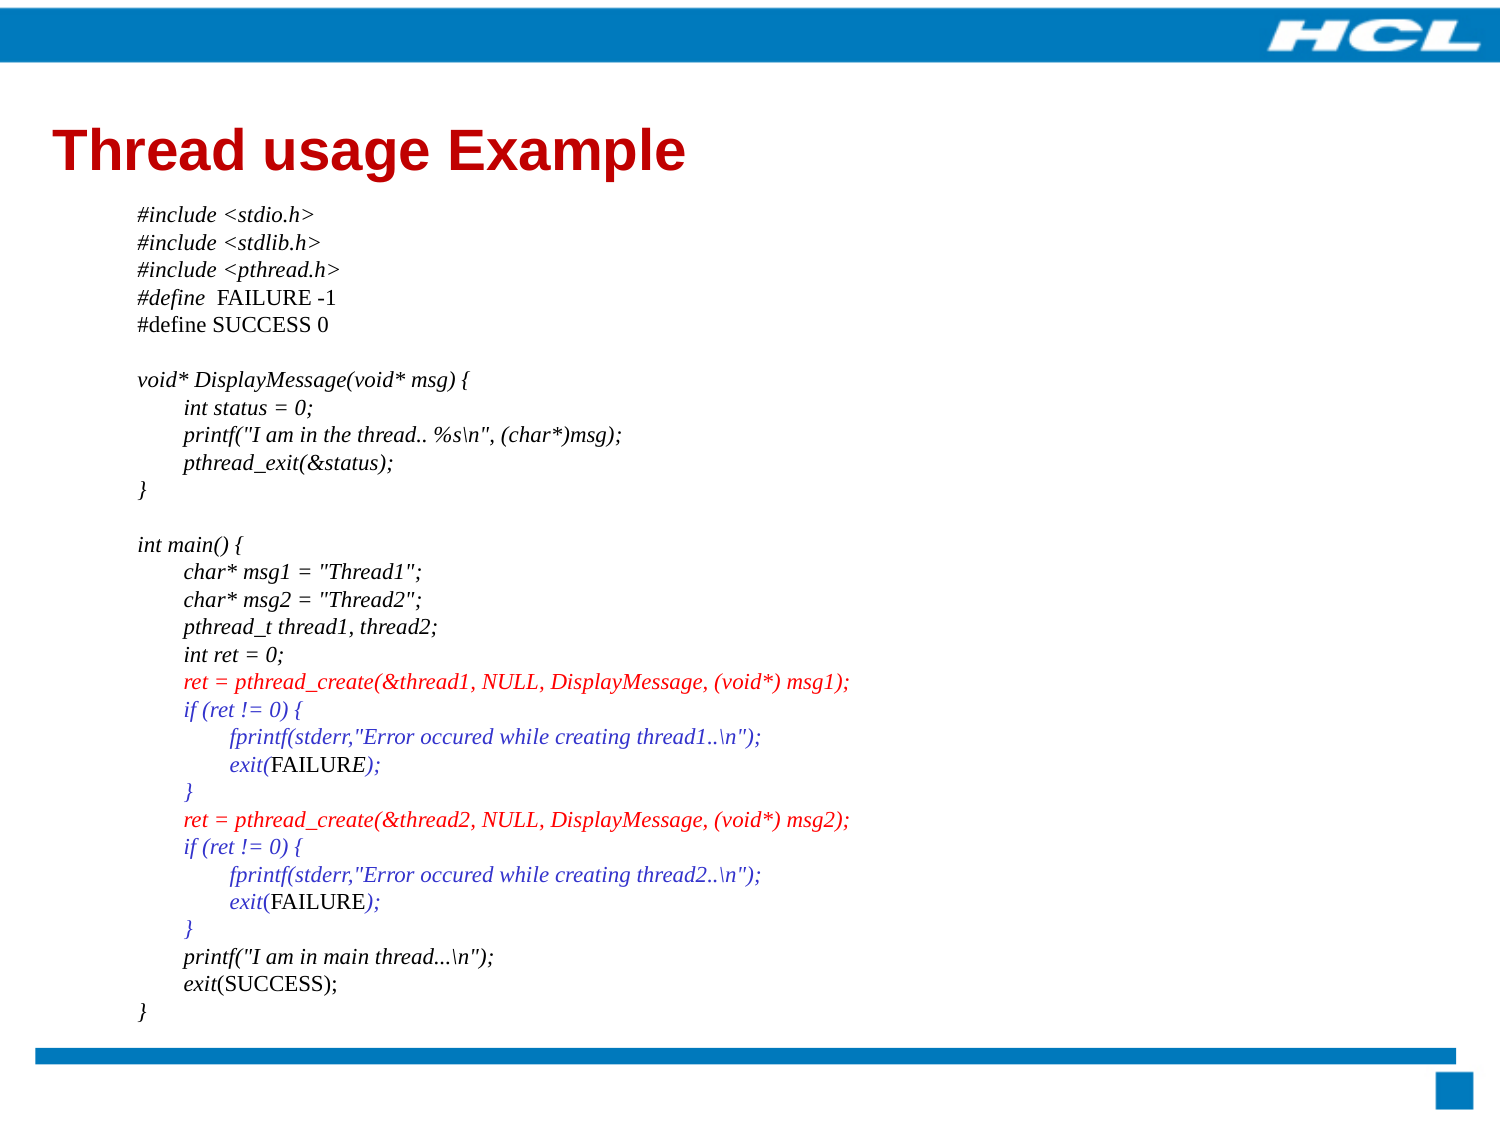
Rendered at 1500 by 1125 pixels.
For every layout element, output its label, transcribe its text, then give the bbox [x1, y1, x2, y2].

title Thread usage Example [37, 87, 1389, 173]
list #include <stdio.h> #include <stdlib.h> #include <pthread.h> #define FAILURE -1 #define SUCCESS 0 void* DisplayMessage(void* msg) { int status = 0; printf("I am in the thread.. %s\n", (char*)msg); pthread_exit(&status); } int main() { char* msg1 = "Thread1"; char* msg2 = "Thread2"; pthread_t thread1, thread2; int ret = 0; ret = pthread_create(&thread1, NULL, DisplayMessage, (void*) msg1); if (ret != 0) { fprintf(stderr,"Error occured while creating thread1..\n"); exit(FAILURE); } ret = pthread_create(&thread2, NULL, DisplayMessage, (void*) msg2); if (ret != 0) { fprintf(stderr,"Error occured while creating thread2..\n"); exit(FAILURE); } printf("I am in main thread...\n"); exit(SUCCESS); } [62, 199, 1413, 1038]
picture [0, 0, 1500, 59]
picture [0, 62, 1500, 1125]
